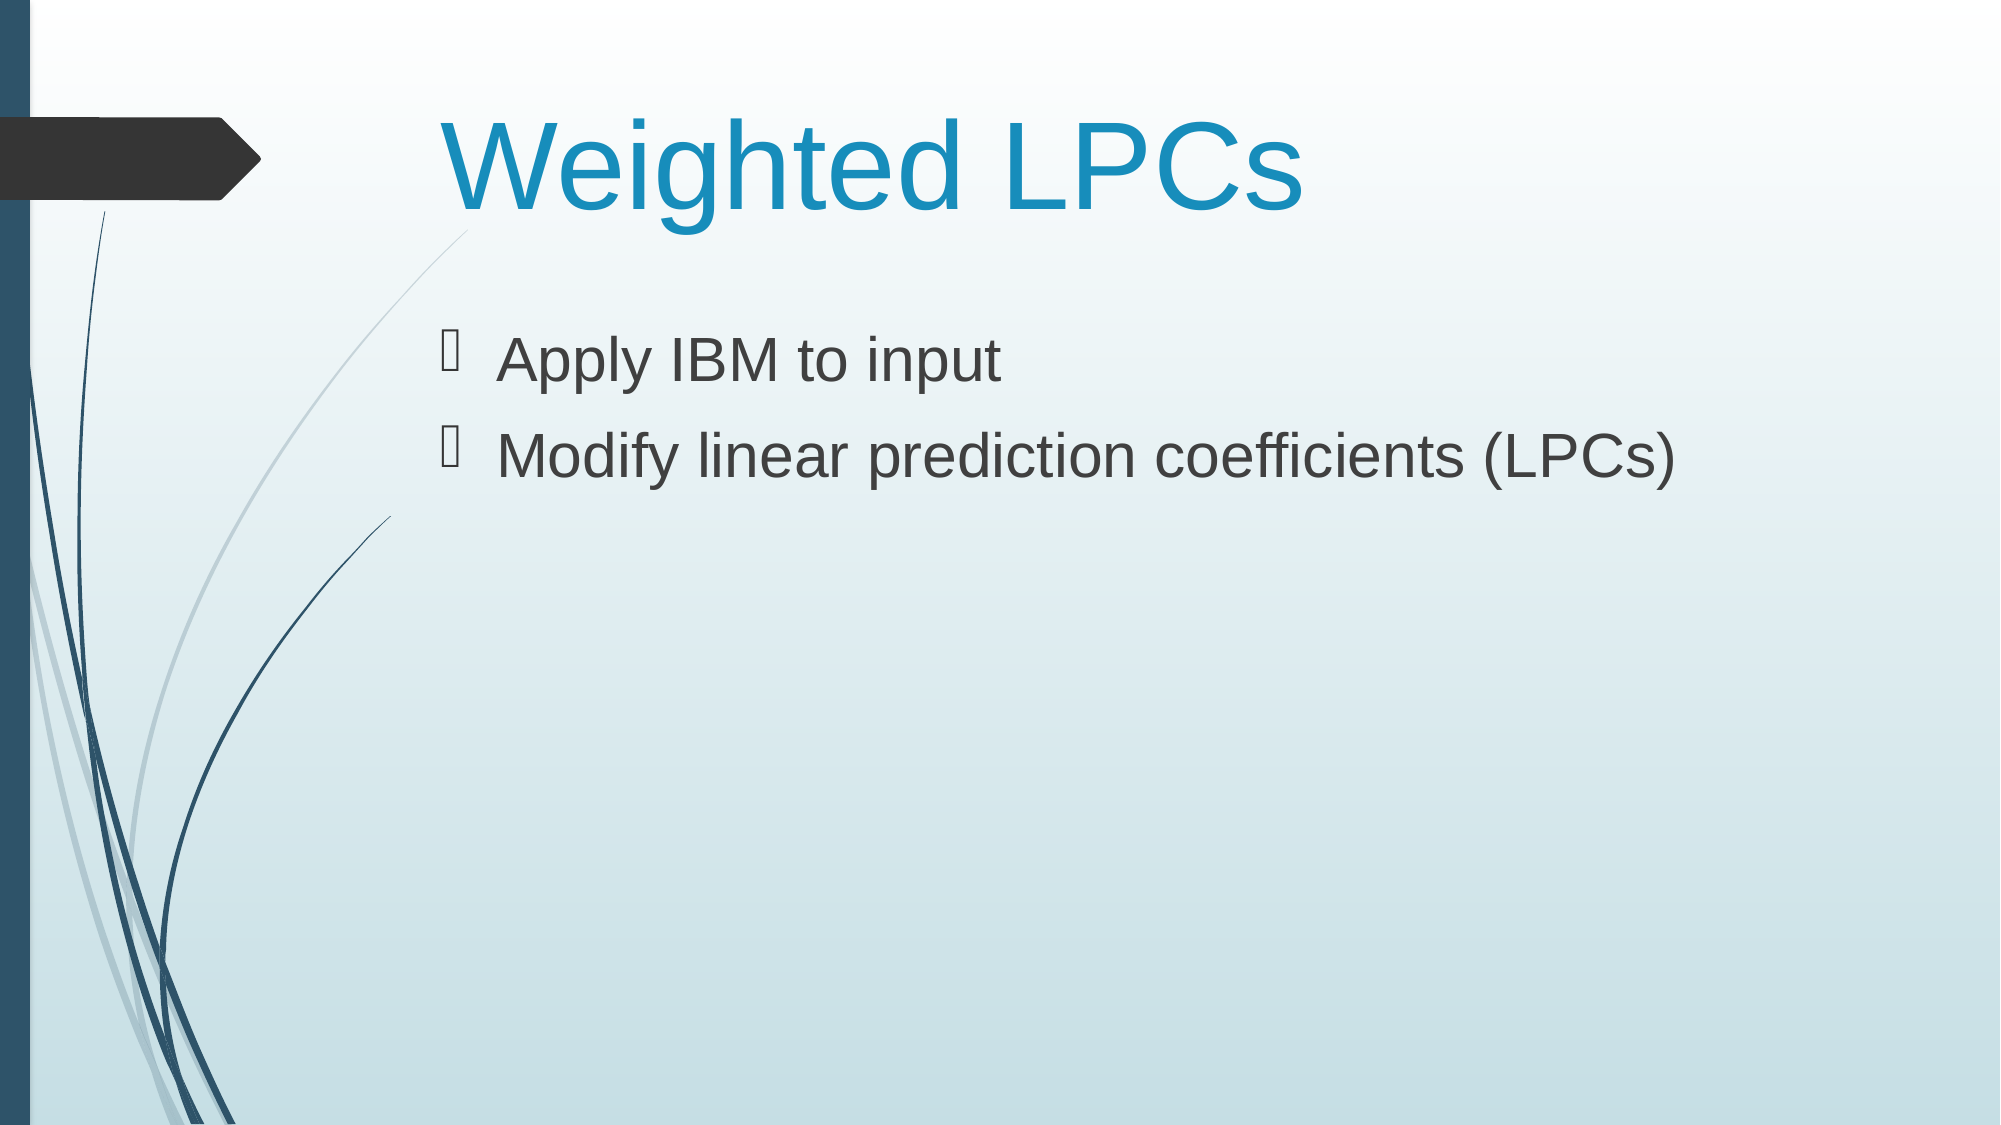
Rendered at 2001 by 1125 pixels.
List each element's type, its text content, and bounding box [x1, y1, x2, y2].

list Apply IBM to input Modify linear prediction coefficients (LPCs) [424, 311, 1984, 932]
title Weighted LPCs [425, 77, 1888, 288]
